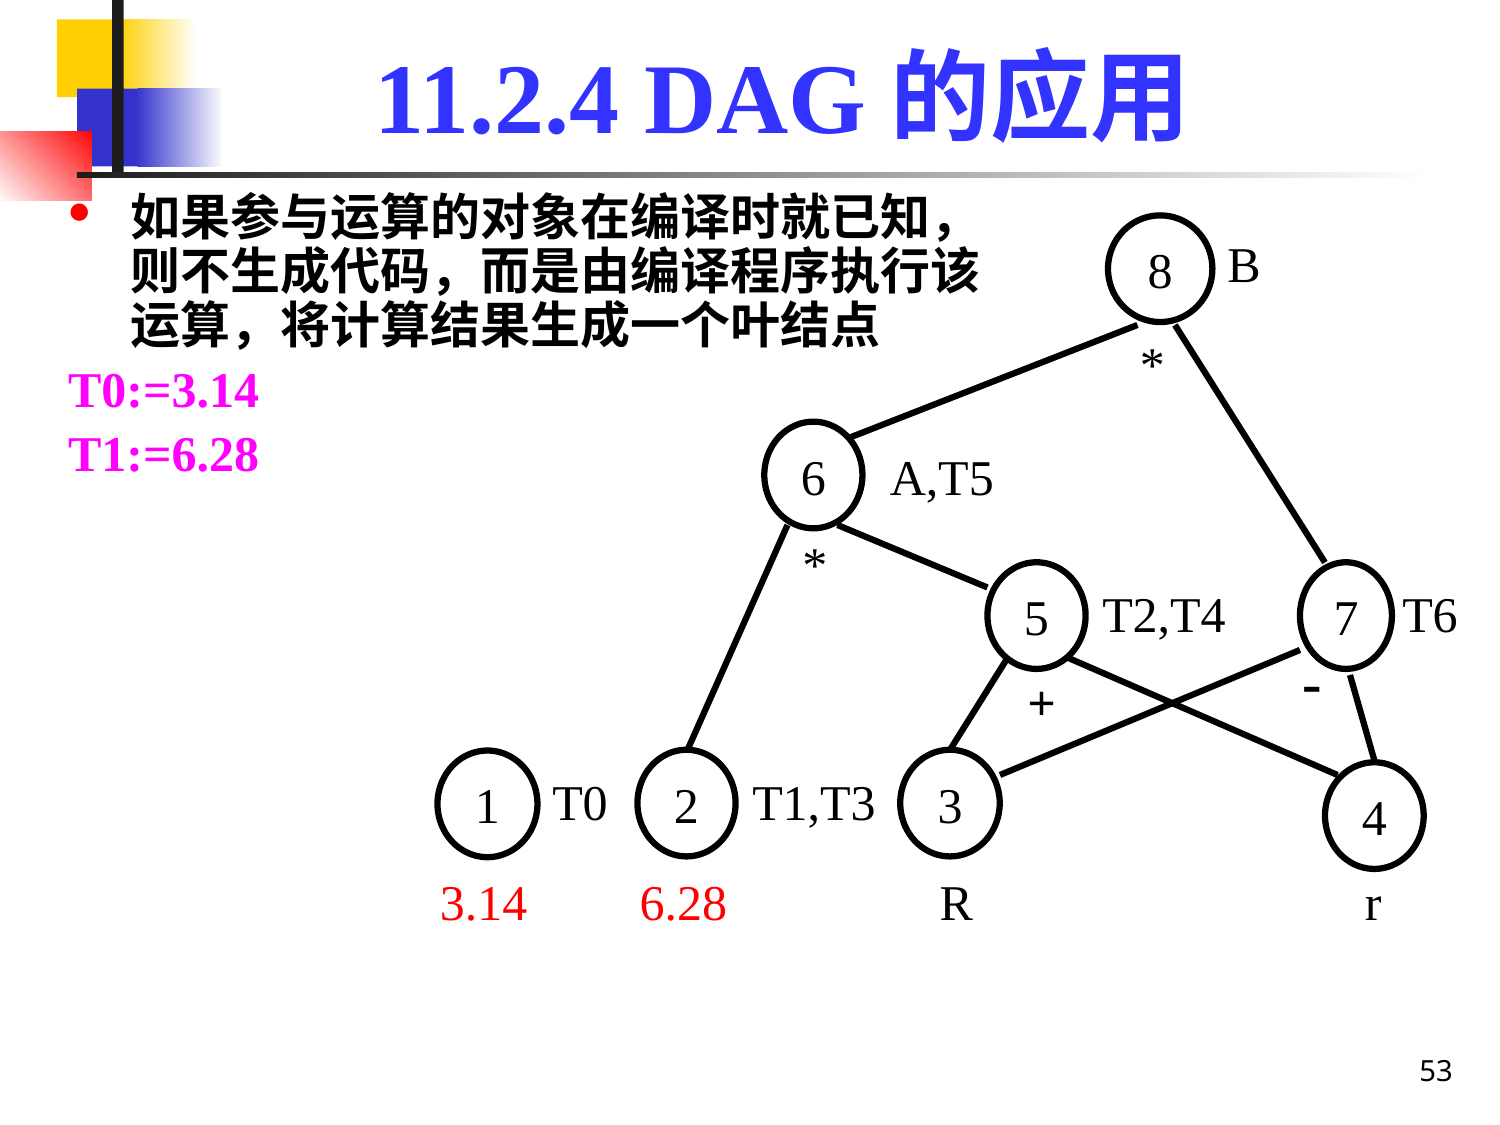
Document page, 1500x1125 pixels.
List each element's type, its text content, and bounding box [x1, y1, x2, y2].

slide_number 53 [1155, 1024, 1468, 1100]
text_box * [787, 524, 863, 601]
text_box 8 [1107, 215, 1212, 323]
text_box T2,T4 [1087, 574, 1275, 651]
text_box 5 [987, 562, 1086, 662]
text_box T6 [1387, 574, 1475, 651]
text_box * [1124, 324, 1200, 401]
text_box T1,T3 [737, 762, 913, 838]
text_box + [1012, 662, 1075, 738]
text_box 2 [637, 749, 736, 857]
text_box R [924, 862, 988, 938]
text_box 6.28 [624, 862, 763, 938]
text_box 4 [1325, 762, 1424, 862]
title 11.2.4 DAG的应用 [188, 35, 1376, 161]
text_box 3.14 [424, 862, 563, 938]
text_box 3 [900, 749, 1000, 857]
text_box 6 [764, 421, 863, 524]
text_box 7 [1299, 562, 1387, 669]
text_box T0 [537, 762, 638, 838]
text_box 1 [437, 750, 537, 858]
text_box r [1350, 862, 1400, 938]
text_box B [1212, 224, 1300, 301]
list 如果参与运算的对象在编译时就已知，则不生成代码，而是由编译程序执行该运算，将计算结果生成一个叶结点 T0:=3.14 T1:=6.28 [53, 184, 1022, 1059]
text_box A,T5 [875, 437, 1150, 513]
text_box - [1287, 637, 1350, 723]
